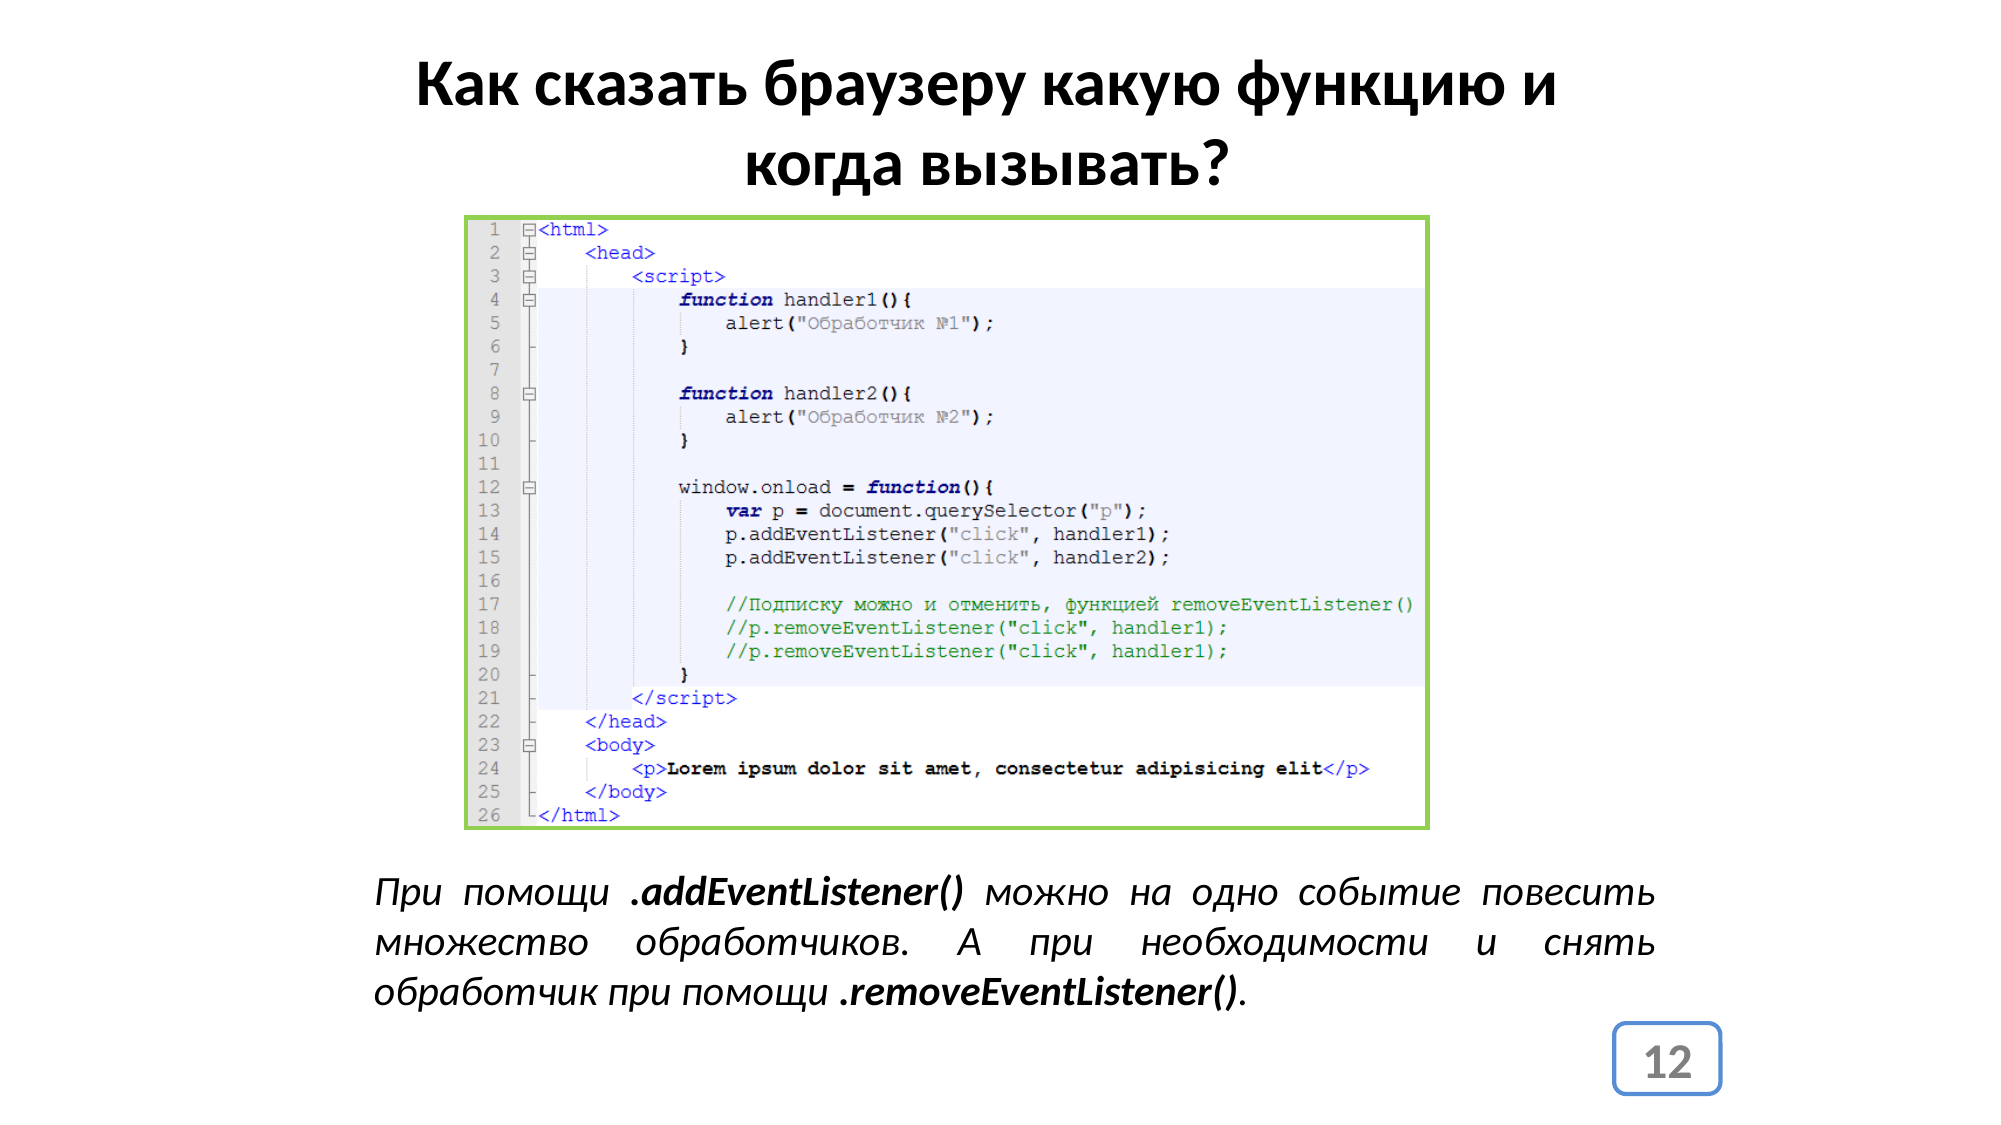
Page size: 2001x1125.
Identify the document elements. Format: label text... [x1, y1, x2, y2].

text_box 12 [1612, 1021, 1723, 1097]
picture [468, 219, 1426, 826]
text_box Как сказать браузеру какую функцию и когда вызывать? [373, 31, 1603, 206]
text_box При помощи .addEventListener() можно на одно событие повесить множество обработчиков. А при необходимости и снять обработчик при помощи .removeEventListener(). [359, 856, 1671, 1022]
